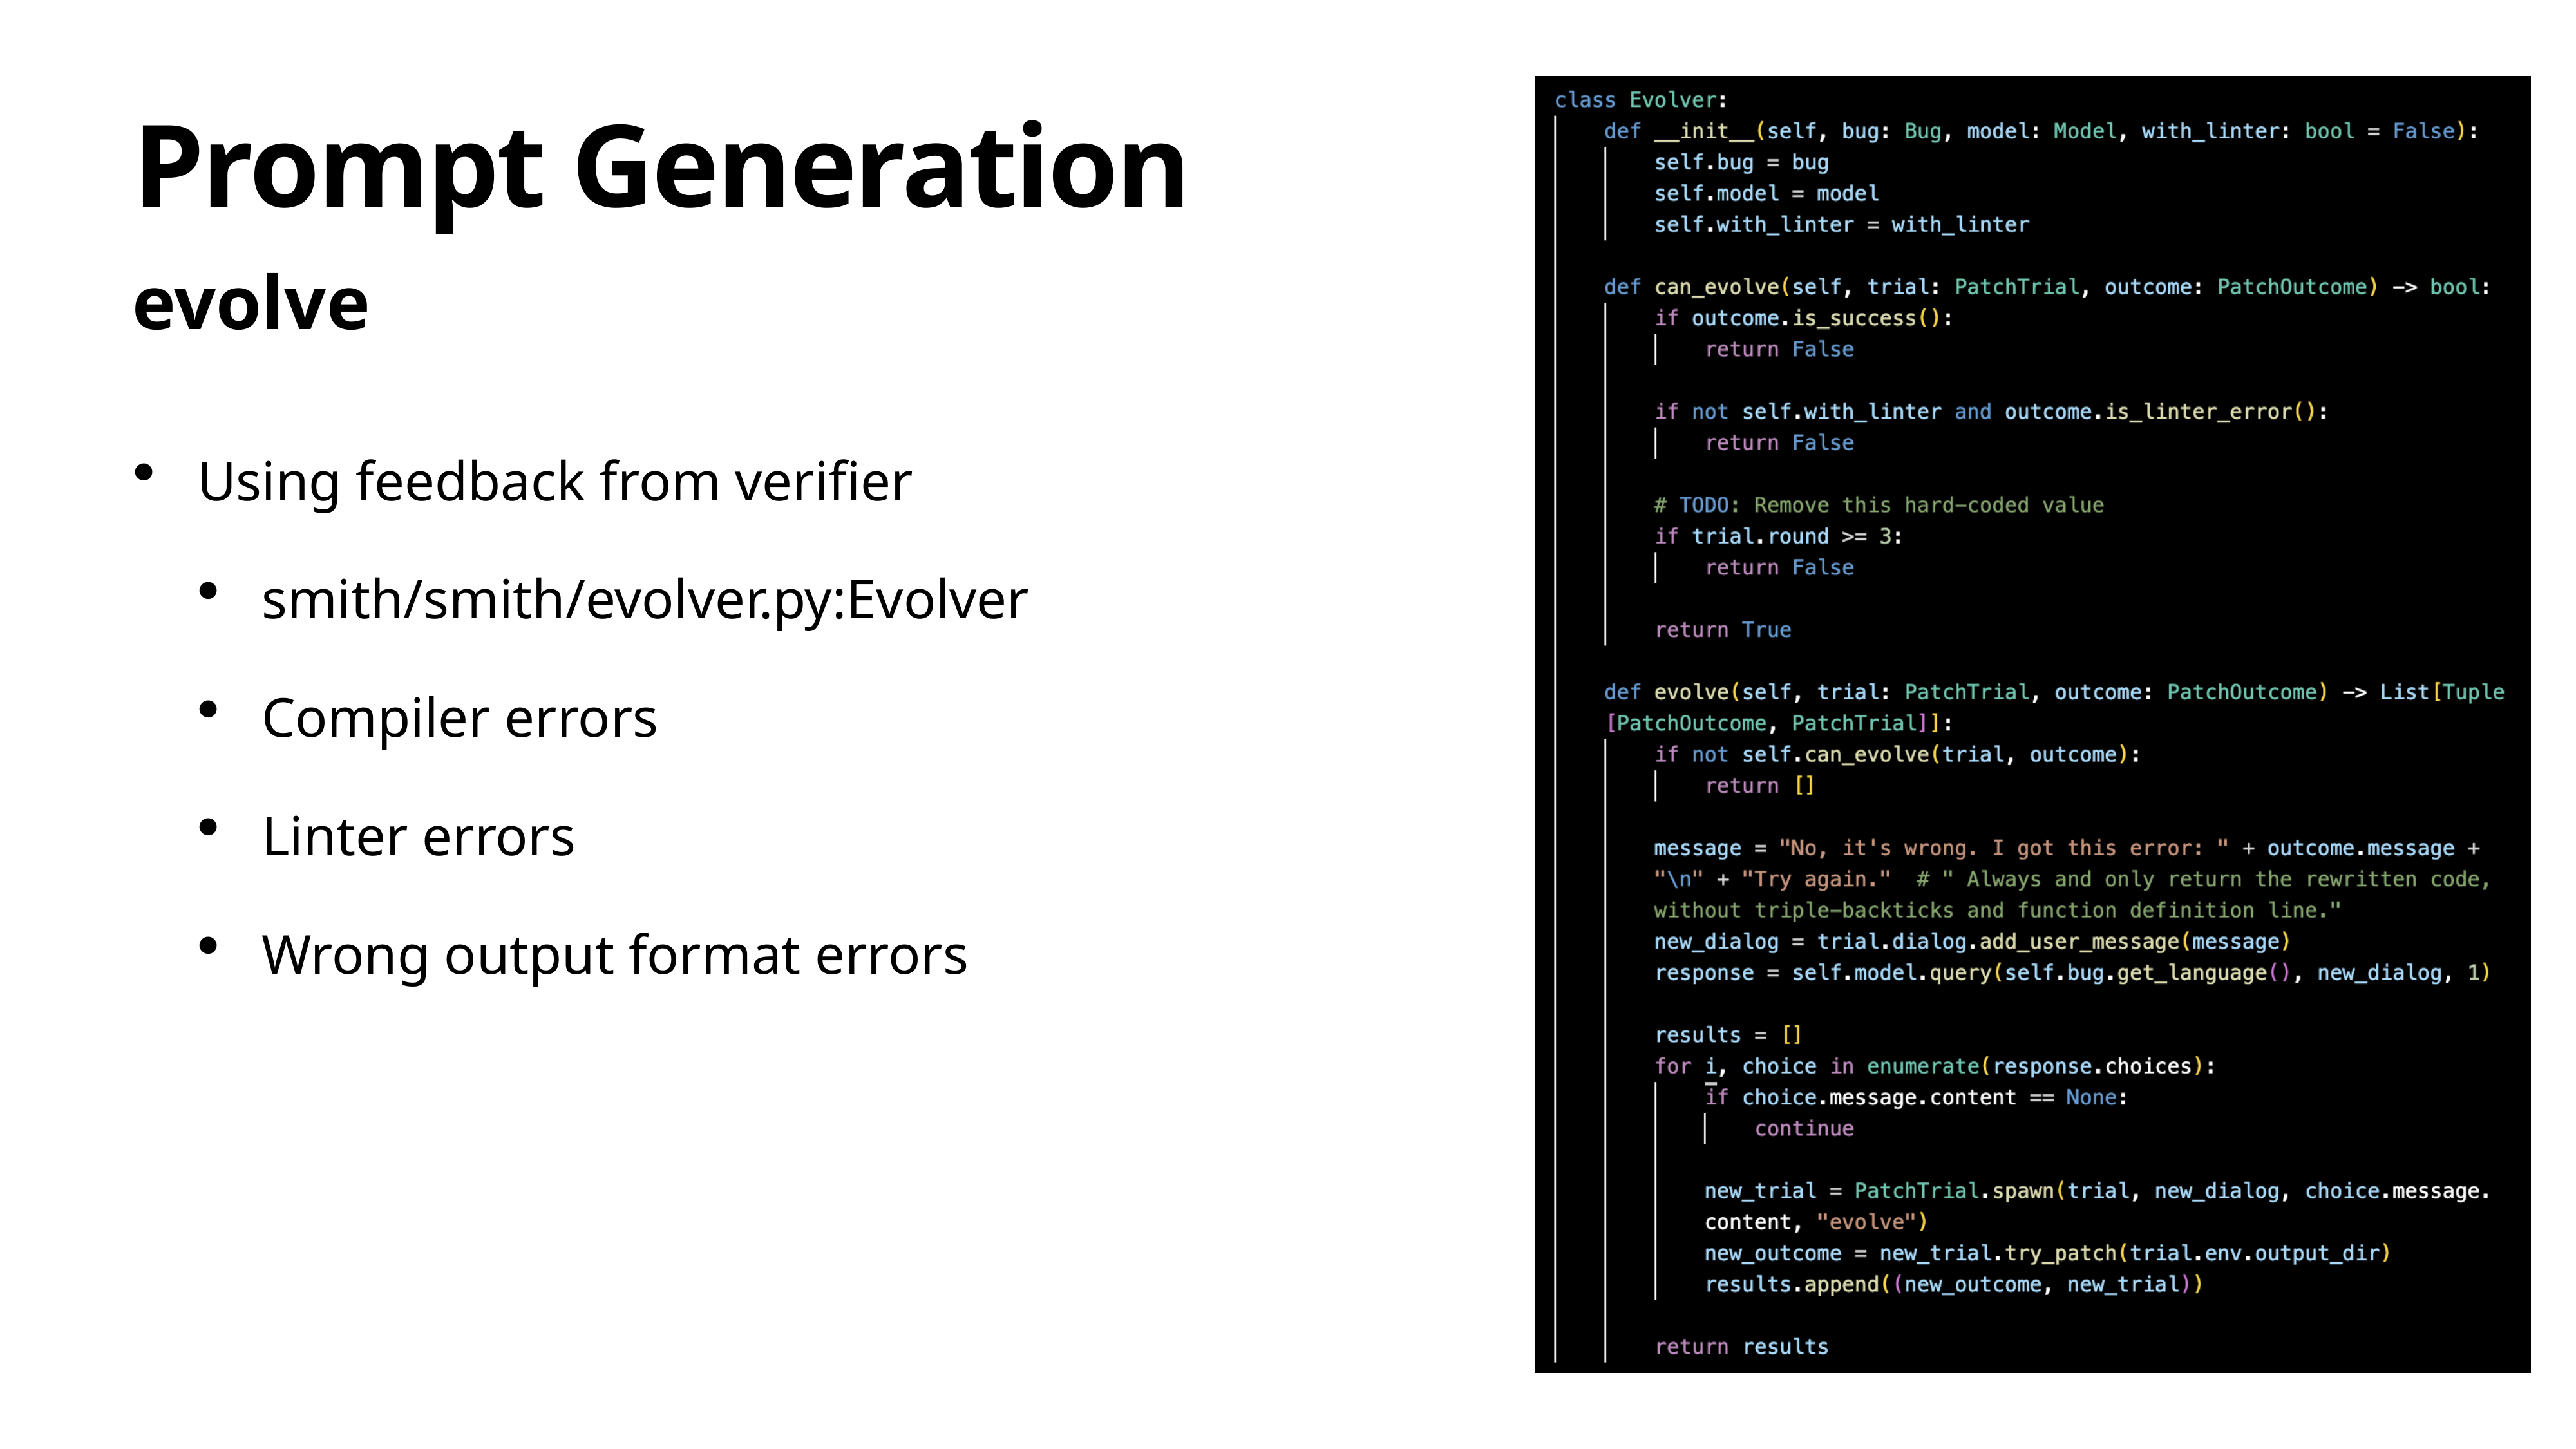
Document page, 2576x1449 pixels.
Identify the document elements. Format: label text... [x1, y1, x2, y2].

picture [1535, 76, 2532, 1373]
list Using feedback from verifier smith/smith/evolver.py:Evolver Compiler errors Linter errors Wrong output format errors [127, 448, 1438, 1321]
title Prompt Generation [127, 113, 1535, 250]
list evolve [127, 250, 1535, 350]
